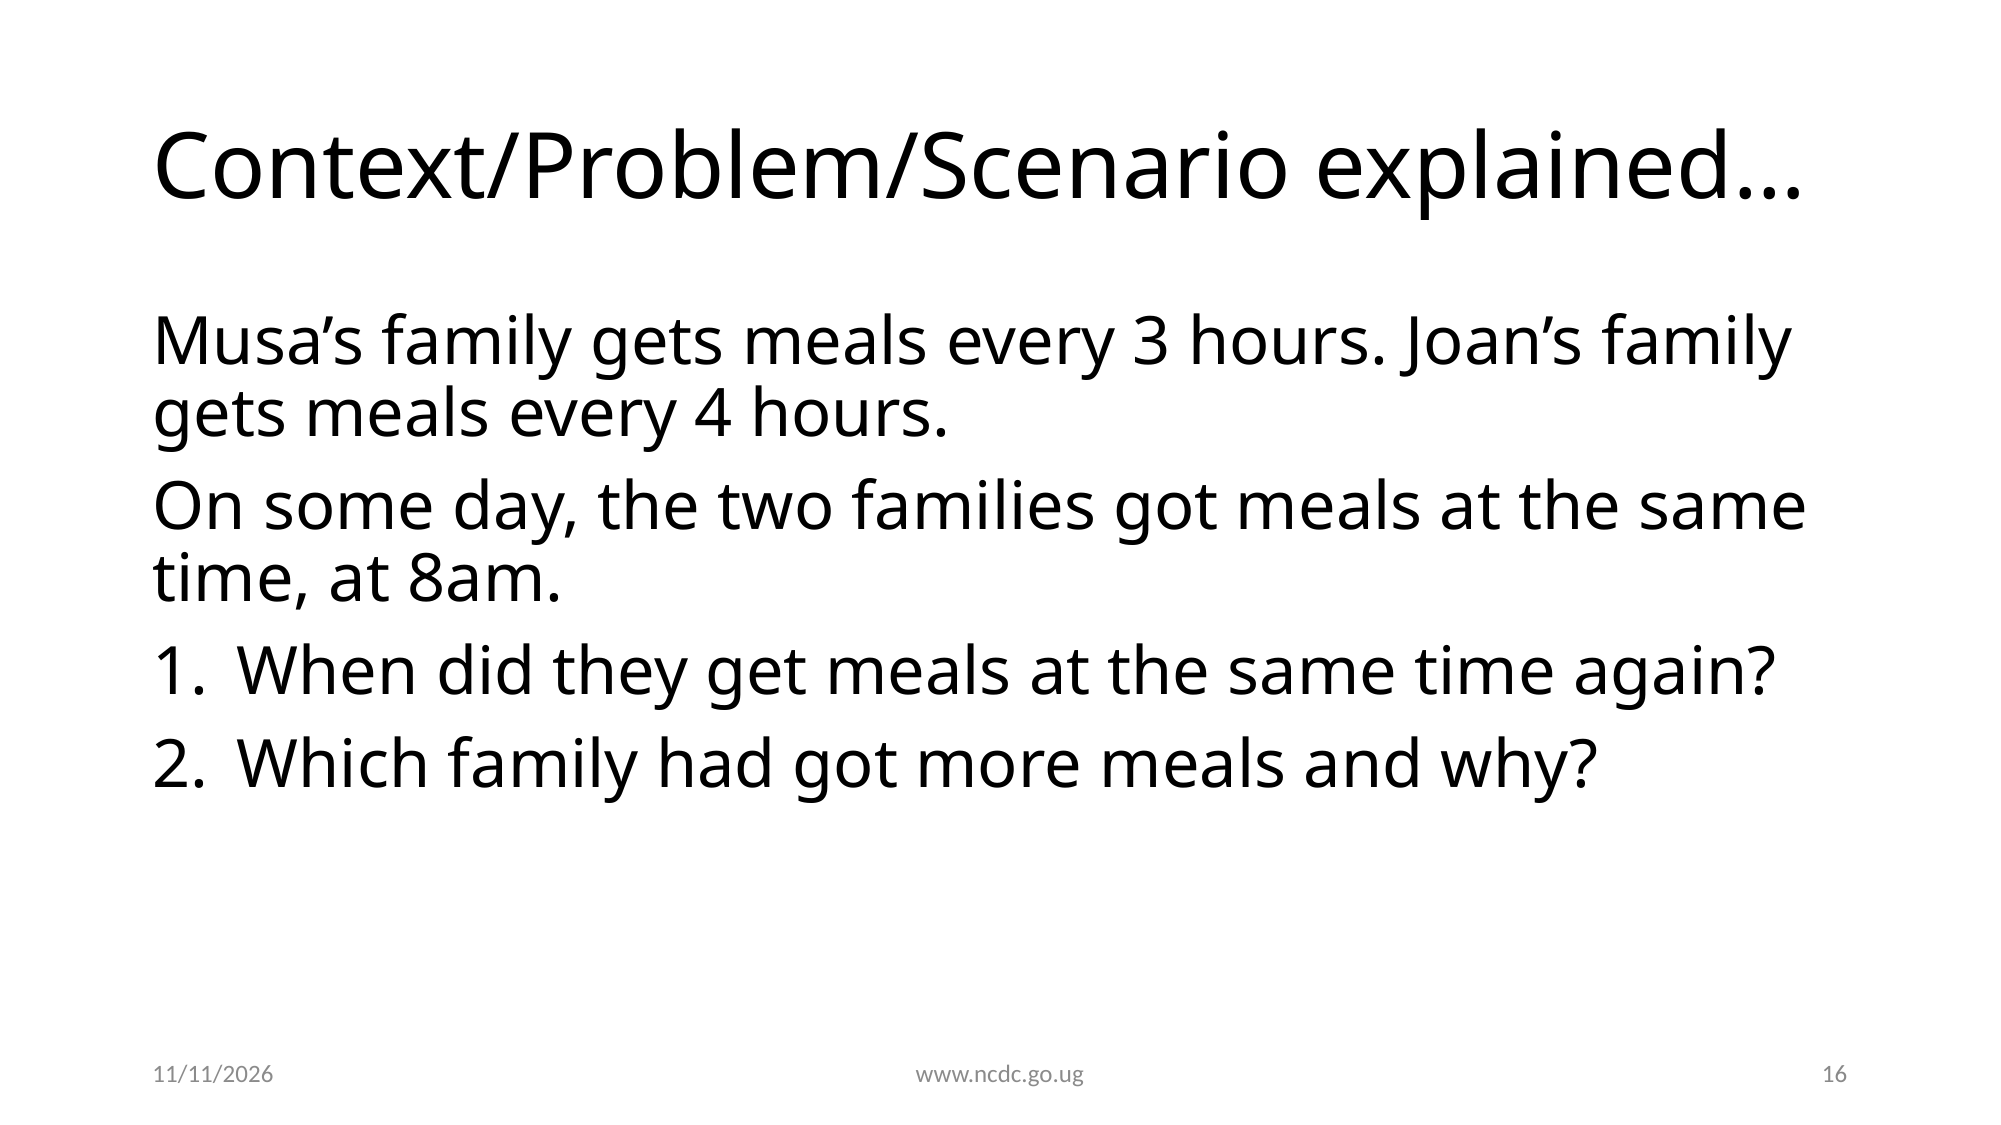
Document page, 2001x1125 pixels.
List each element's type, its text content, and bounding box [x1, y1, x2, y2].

slide_number 16 [1412, 1042, 1863, 1103]
title Context/Problem/Scenario explained… [137, 59, 1910, 278]
list Musa’s family gets meals every 3 hours. Joan’s family gets meals every 4 hours. On some day, the two families got meals at the same time, at 8am. When did they get meals at the same time again? Which family had got more meals and why? [137, 299, 1863, 1014]
footer www.ncdc.go.ug [662, 1042, 1338, 1103]
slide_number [137, 1042, 588, 1103]
